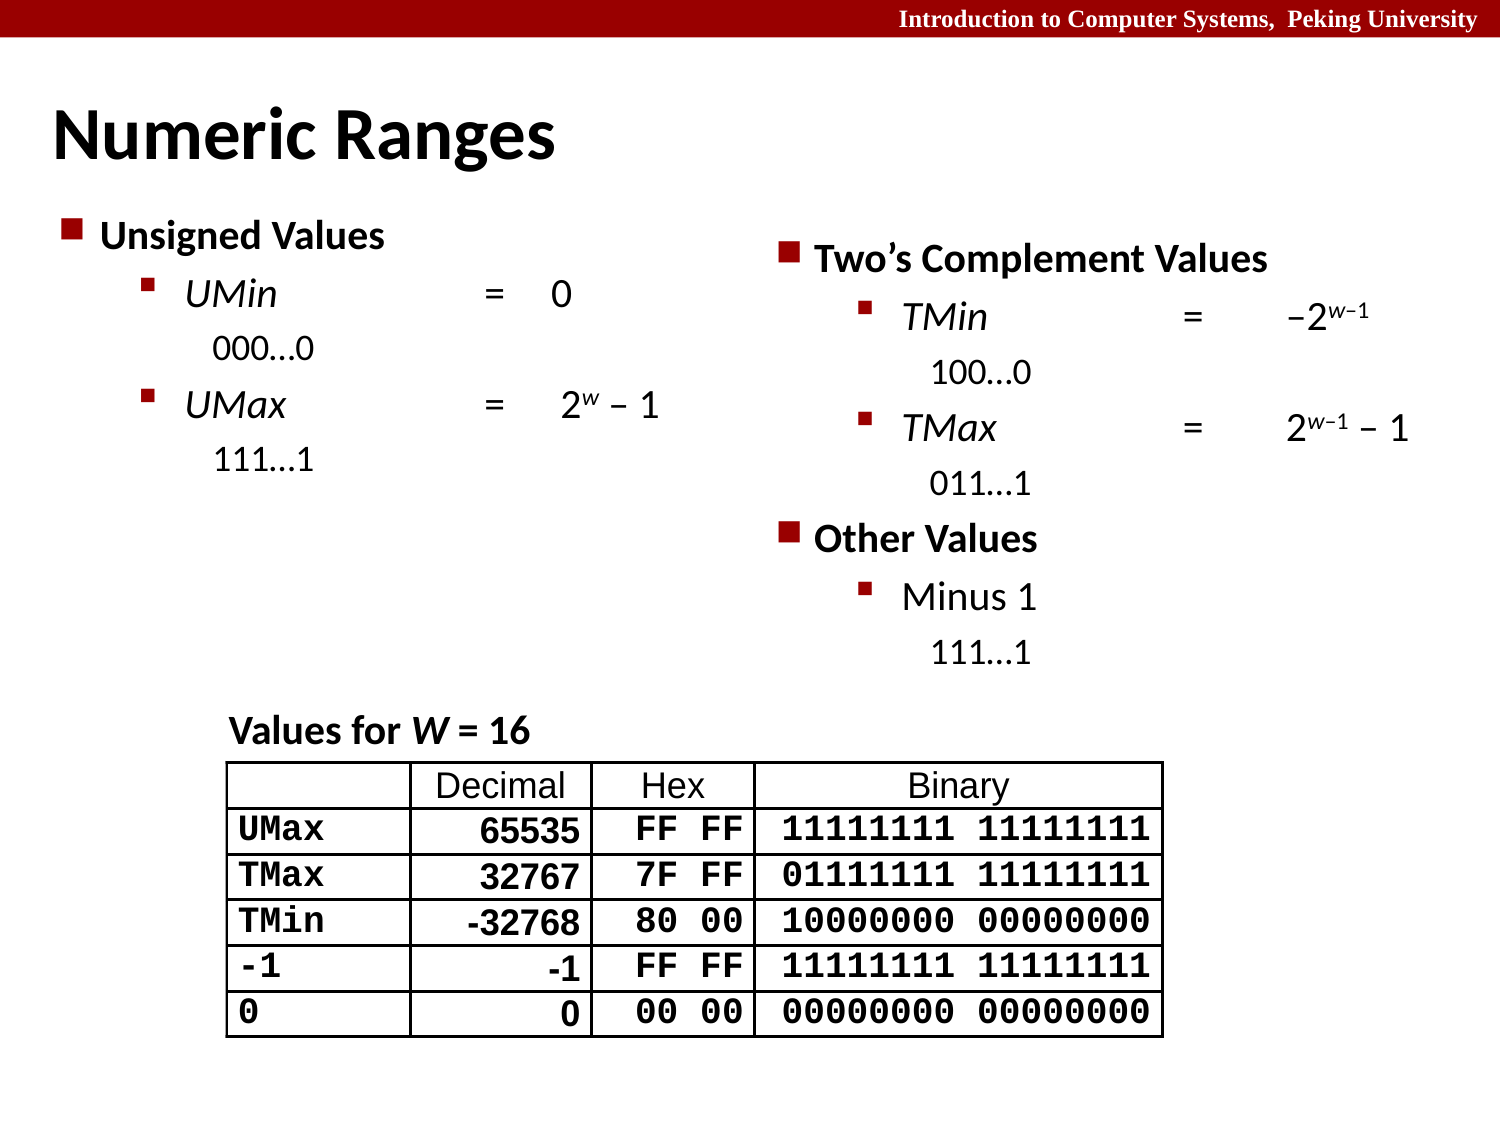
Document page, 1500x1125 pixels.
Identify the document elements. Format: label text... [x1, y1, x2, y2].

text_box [225, 760, 1189, 1076]
text_box Values for W = 16 [213, 695, 546, 761]
title Numeric Ranges [37, 83, 993, 176]
list Unsigned Values UMin = 0 000…0 UMax = 2w – 1 111…1 [47, 199, 717, 1058]
list Two’s Complement Values TMin = –2w–1 100…0 TMax = 2w–1 – 1 011…1 Other Values Minus 1 111…1 [764, 223, 1438, 1040]
